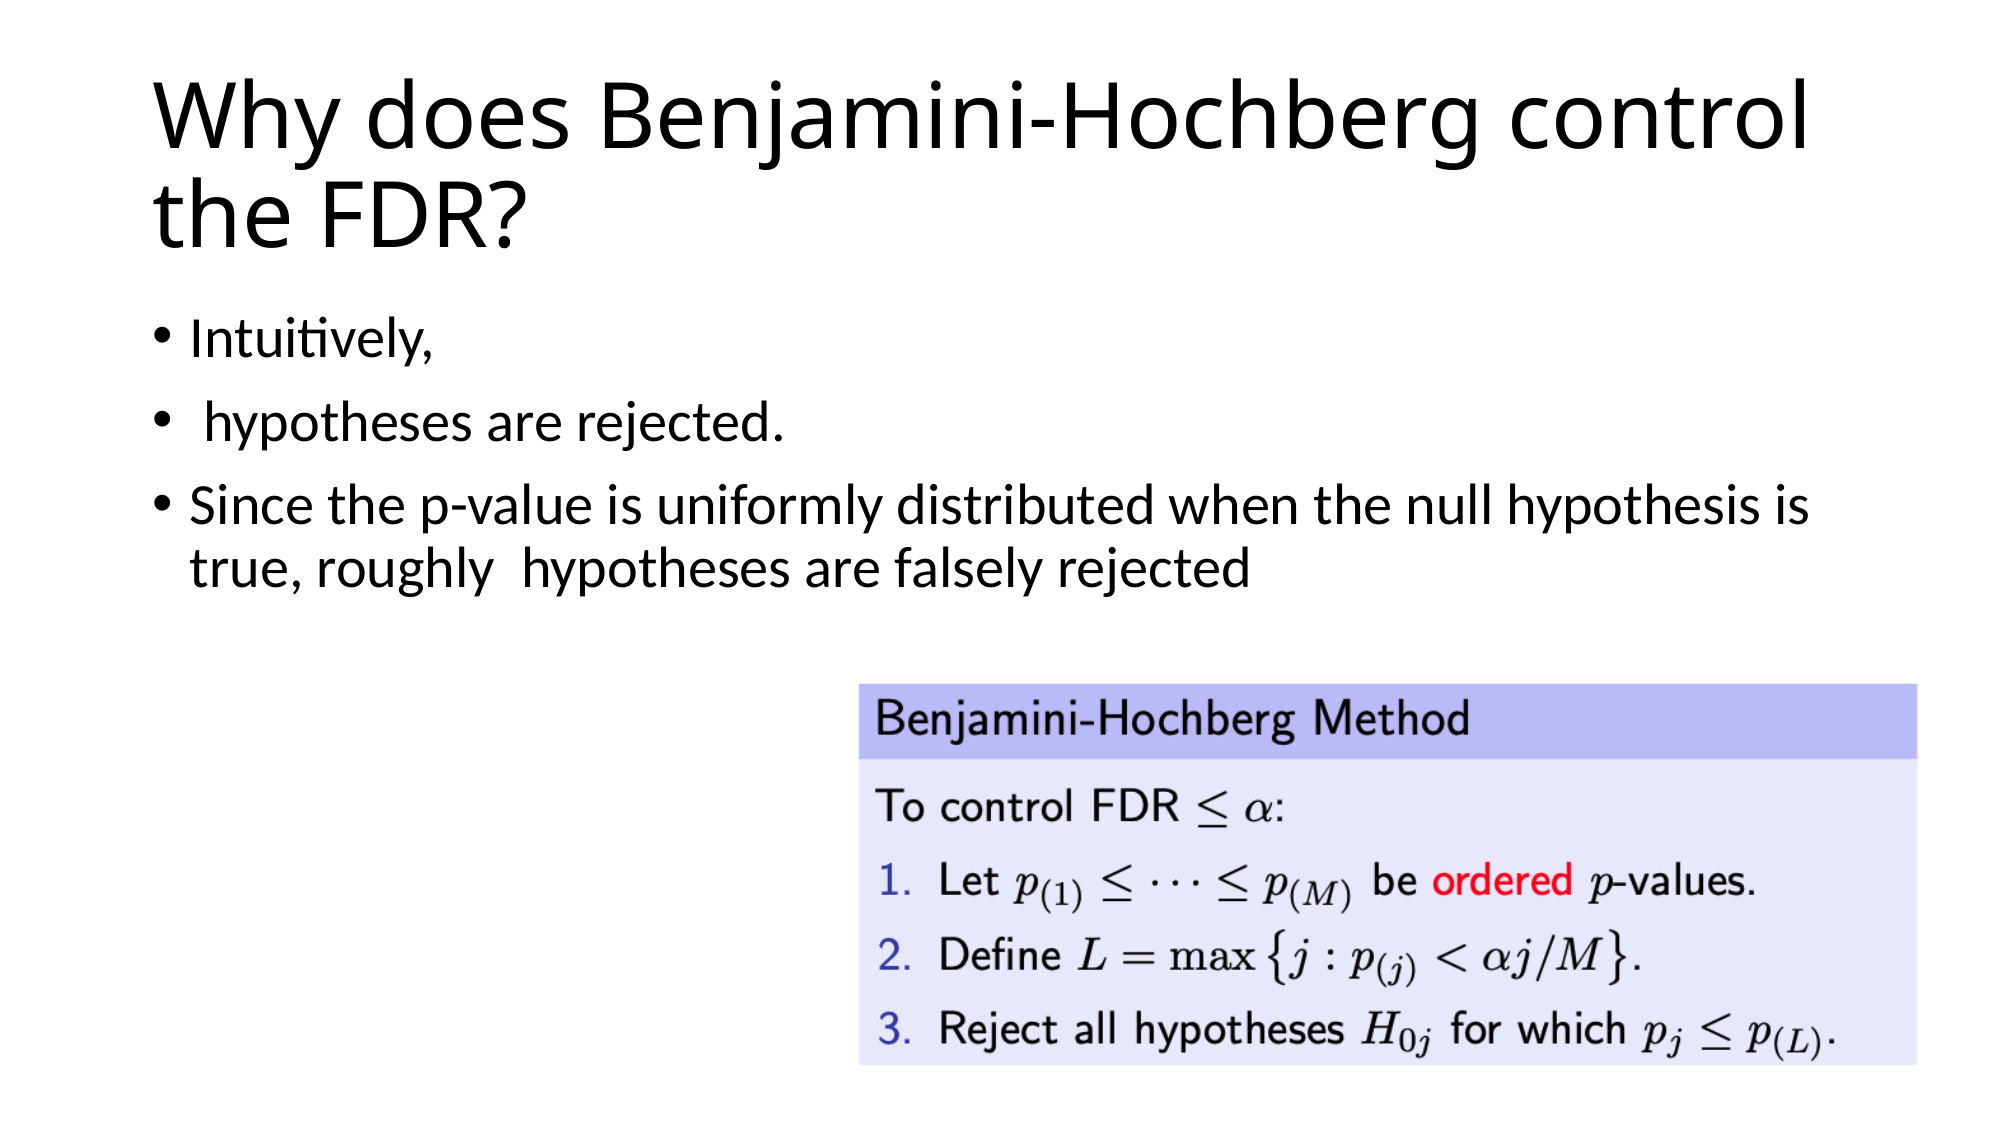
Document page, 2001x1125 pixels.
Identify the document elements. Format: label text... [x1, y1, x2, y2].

title Why does Benjamini-Hochberg control the FDR? [137, 59, 1863, 278]
picture [827, 656, 1950, 1097]
